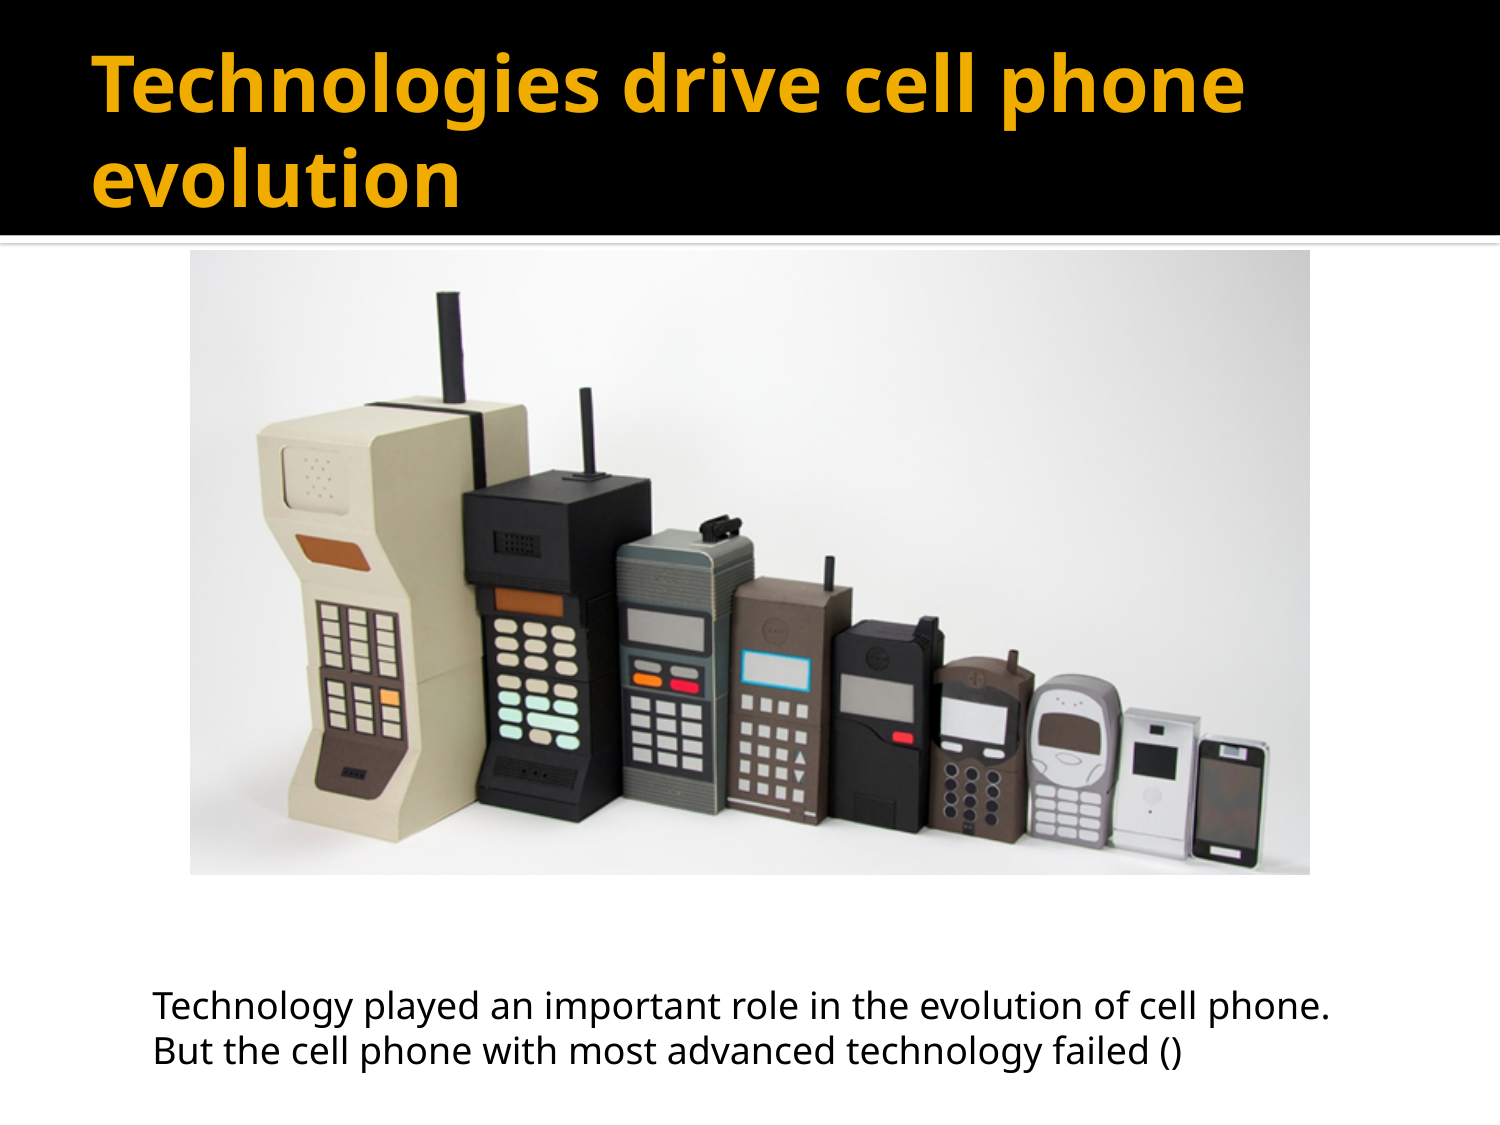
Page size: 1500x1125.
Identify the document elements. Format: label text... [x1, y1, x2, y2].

title Technologies drive cell phone evolution [75, 25, 1425, 231]
picture [190, 250, 1310, 875]
text_box Technology played an important role in the evolution of cell phone. But the cell phone with most advanced technology failed () [137, 974, 1450, 1080]
